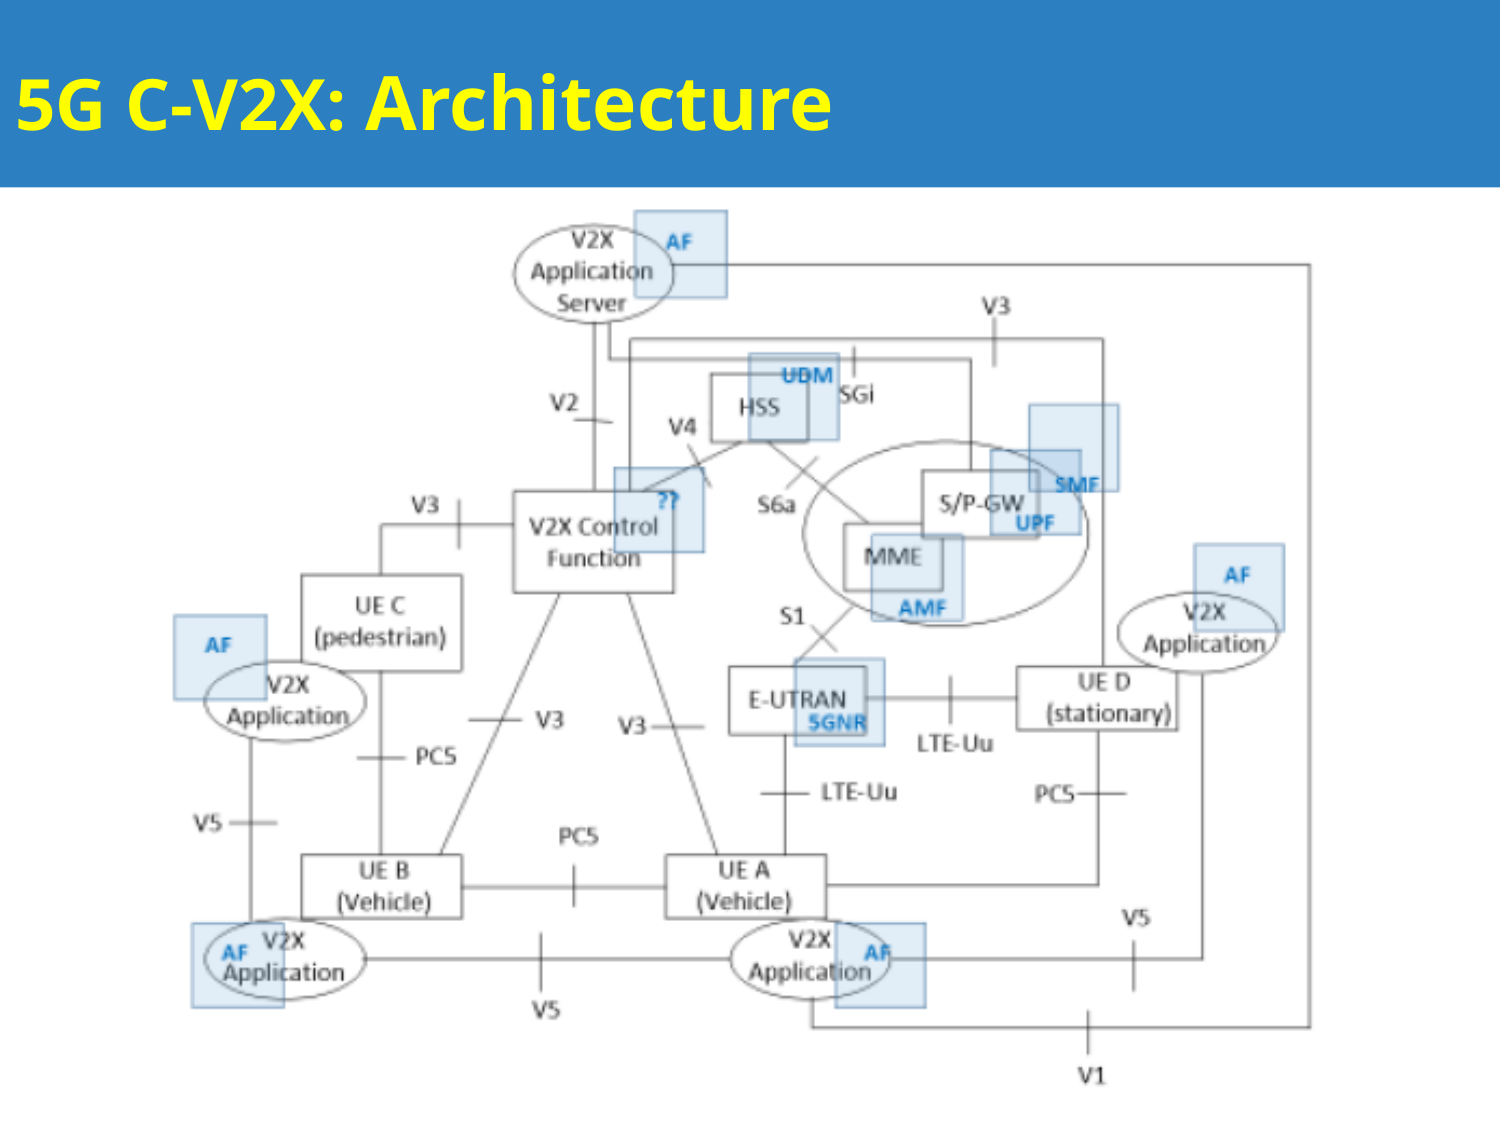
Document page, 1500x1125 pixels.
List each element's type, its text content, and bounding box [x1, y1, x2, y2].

title 5G C-V2X: Architecture [0, 58, 1500, 148]
picture [154, 193, 1340, 1098]
